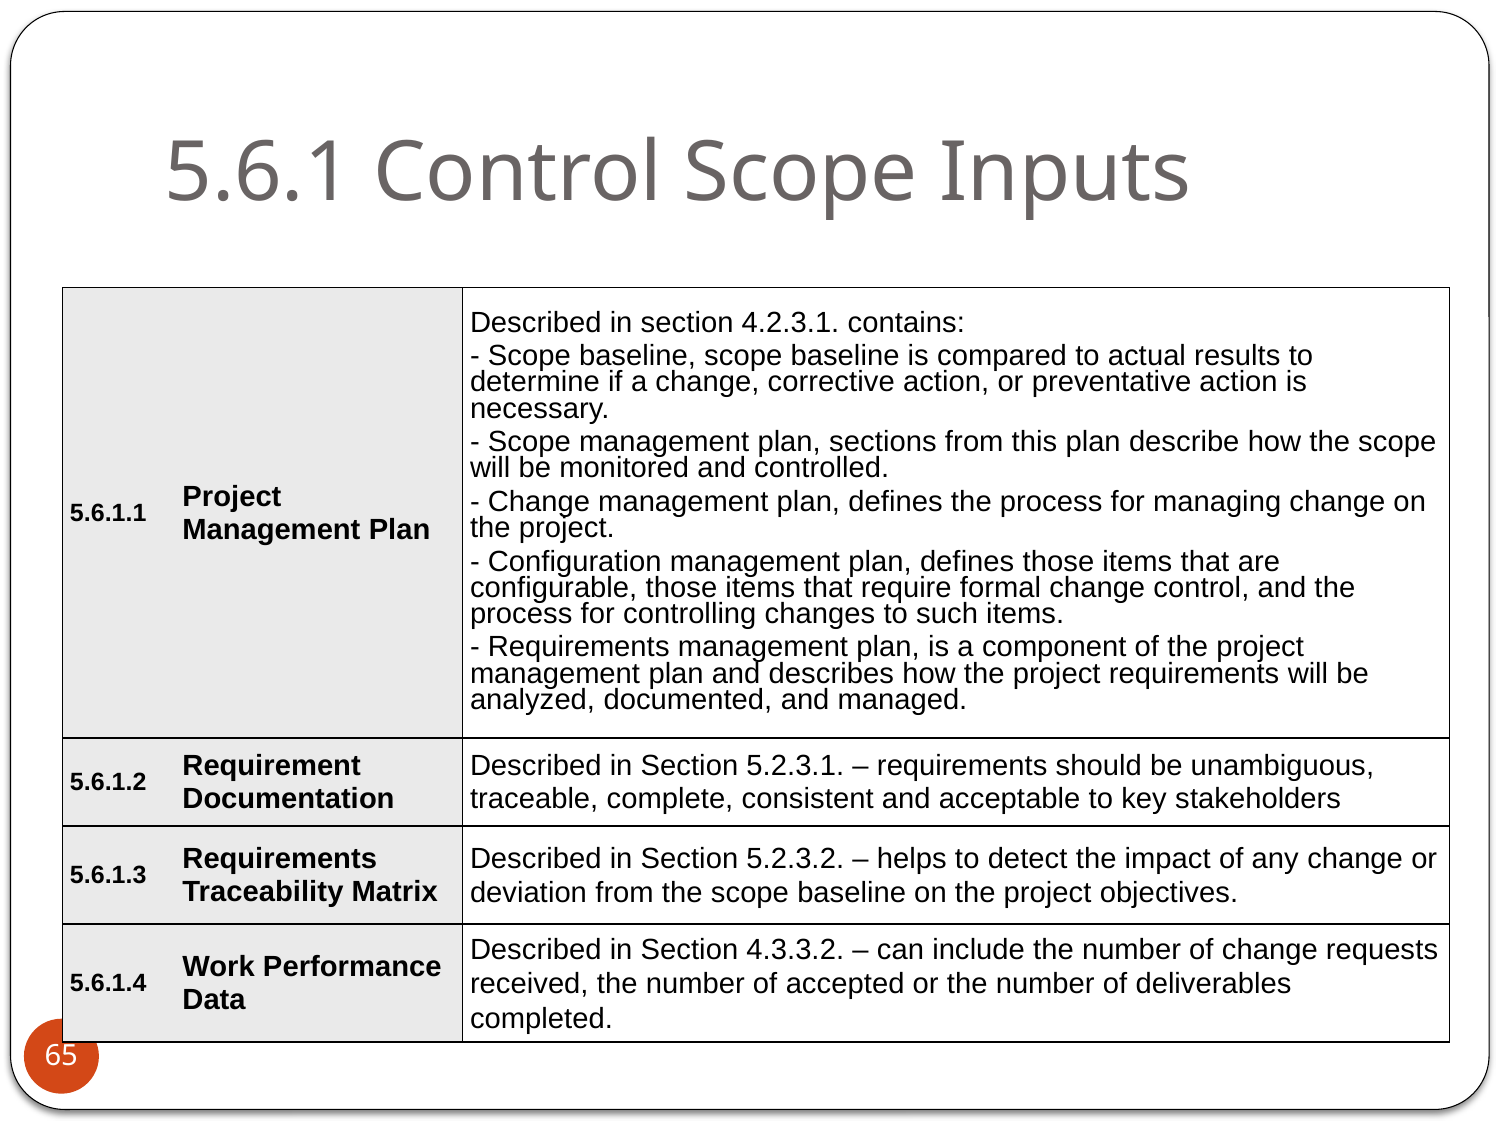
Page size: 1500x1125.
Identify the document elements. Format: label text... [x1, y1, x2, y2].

table_cell 5.6.1.4 [63, 925, 175, 1041]
table_cell Described in Section 5.2.3.1. – requirements should be unambiguous, traceable, complete, consistent and acceptable to key stakeholders [463, 739, 1449, 825]
table_cell Described in Section 4.3.3.2. – can include the number of change requests received, the number of accepted or the number of deliverables completed. [463, 925, 1449, 1041]
table_cell Described in Section 5.2.3.2. – helps to detect the impact of any change or deviation from the scope baseline on the project objectives. [463, 827, 1449, 923]
slide_number 65 [23, 1018, 99, 1094]
title 5.6.1 Control Scope Inputs [150, 45, 1425, 233]
table_header 5.6.1.1 [63, 288, 175, 737]
table_cell Work Performance Data [175, 925, 462, 1041]
table_cell Requirements Traceability Matrix [175, 827, 462, 923]
table_header Described in section 4.2.3.1. contains: - Scope baseline, scope baseline is compared to actual results to determine if a change, corrective action, or preventative action is necessary. - Scope management plan, sections from this plan describe how the scope will be monitored and controlled. - Change management plan, defines the process for managing change on the project. - Configuration management plan, defines those items that are configurable, those items that require formal change control, and the process for controlling changes to such items. - Requirements management plan, is a component of the project management plan and describes how the project requirements will be analyzed, documented, and managed. [463, 288, 1449, 737]
table_cell 5.6.1.2 [63, 739, 175, 825]
table_cell 5.6.1.3 [63, 827, 175, 923]
table_cell Requirement Documentation [175, 739, 462, 825]
table_header Project Management Plan [175, 288, 462, 737]
